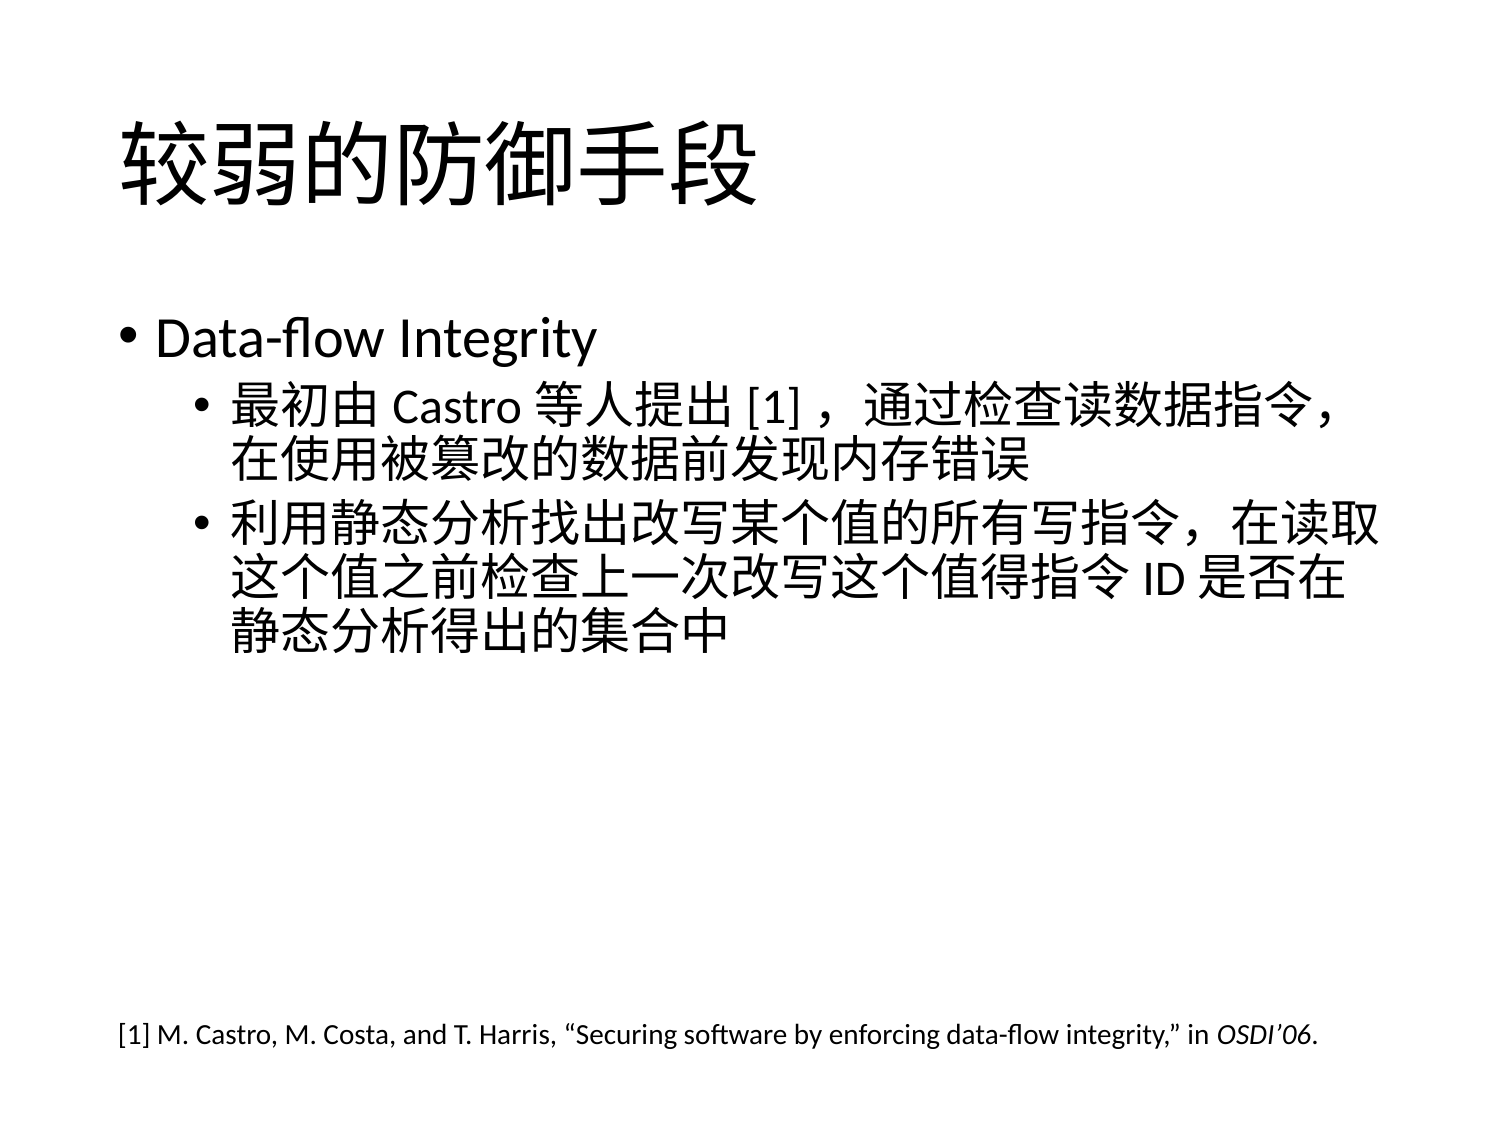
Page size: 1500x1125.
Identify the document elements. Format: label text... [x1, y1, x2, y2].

list Data-flow Integrity 最初由Castro等人提出[1]，通过检查读数据指令，在使用被篡改的数据前发现内存错误 利用静态分析找出改写某个值的所有写指令，在读取这个值之前检查上一次改写这个值得指令ID是否在静态分析得出的集合中 [103, 299, 1397, 1007]
text_box [1] M. Castro, M. Costa, and T. Harris, “Securing software by enforcing data-flow integrity,” in OSDI’06. [103, 1007, 1397, 1058]
title 较弱的防御手段 [103, 59, 1397, 278]
